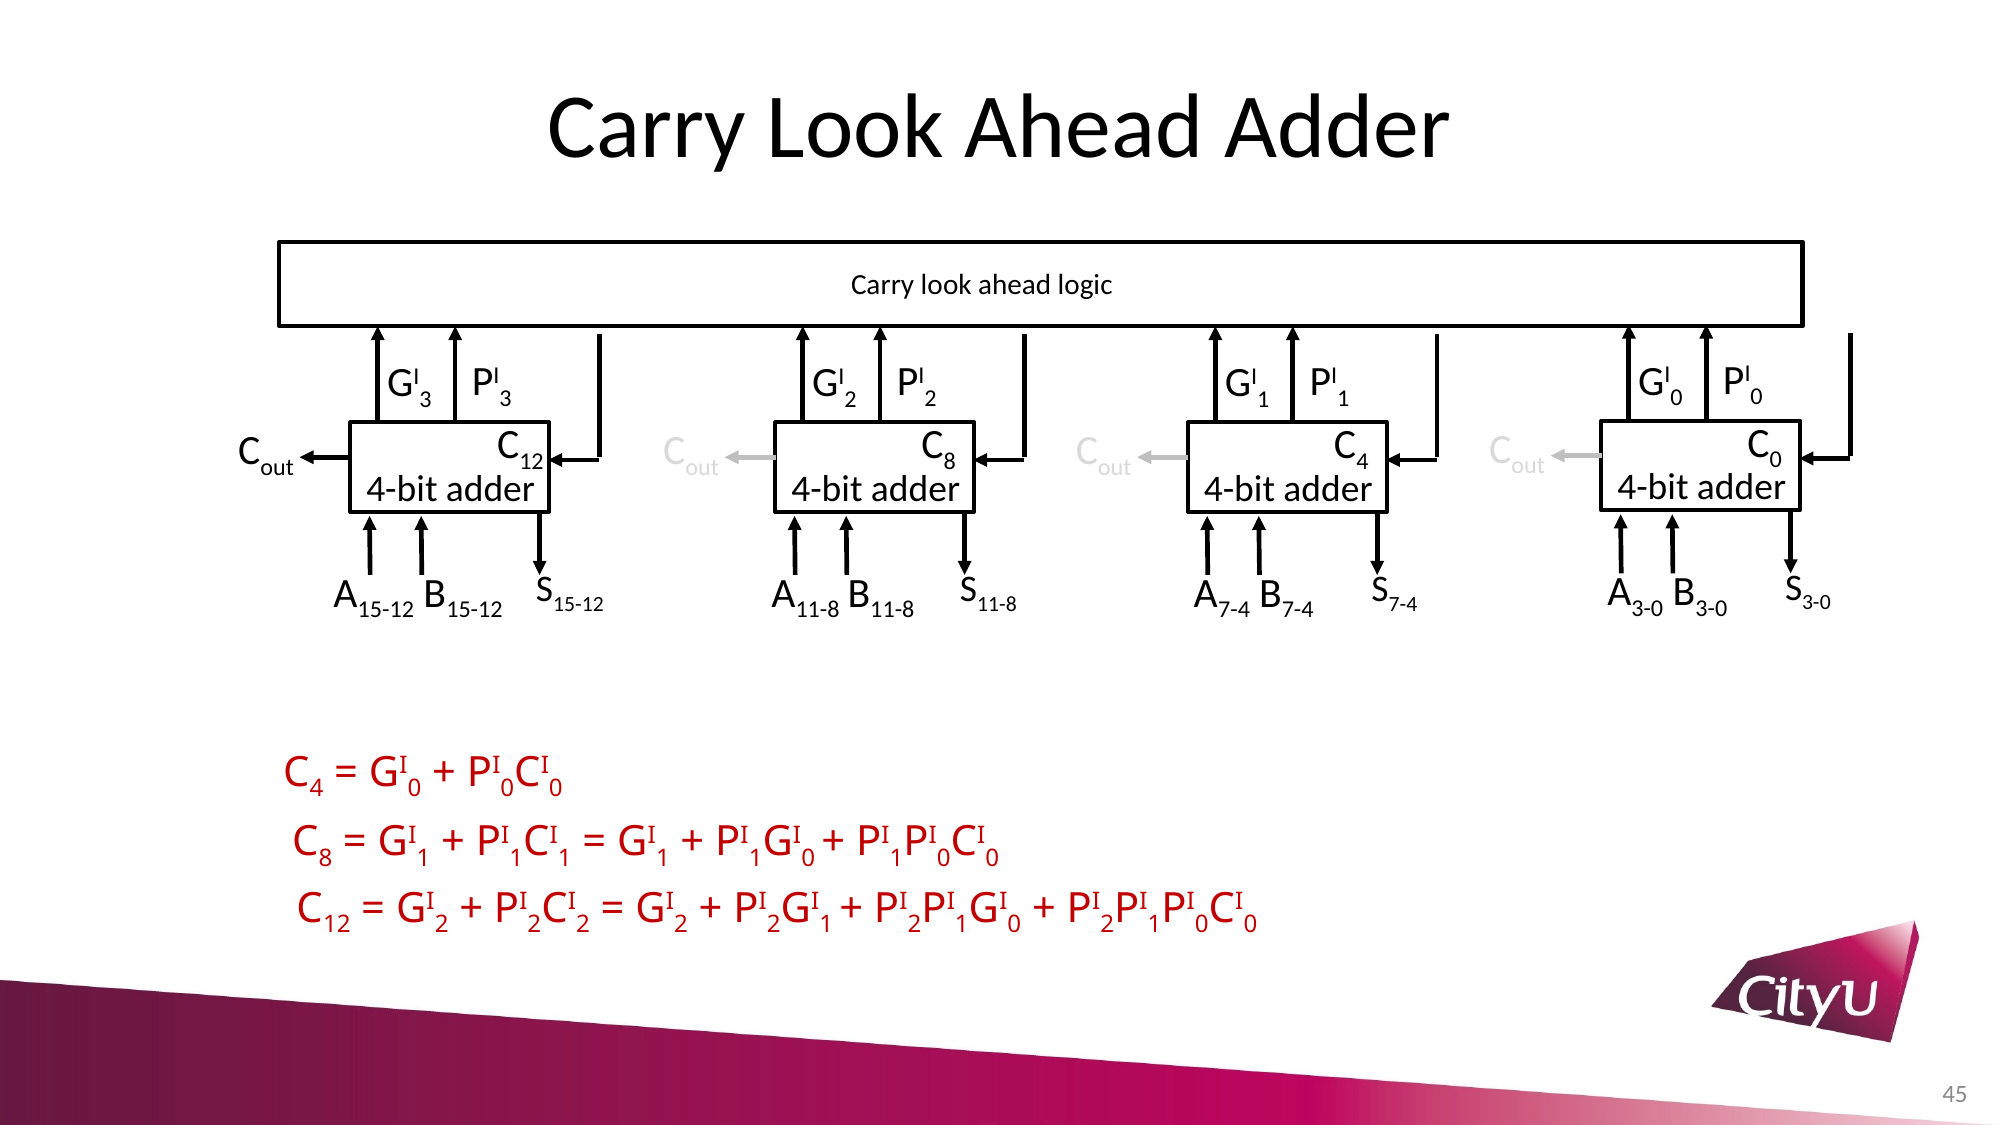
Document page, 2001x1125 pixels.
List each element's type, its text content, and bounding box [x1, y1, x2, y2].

title Carry Look Ahead Adder [99, 45, 1900, 197]
slide_number 45 [1767, 1070, 1983, 1115]
text_box C4 = GI0 + PI0CI0 [268, 736, 578, 809]
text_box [1471, 324, 1851, 623]
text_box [1057, 326, 1438, 625]
picture [0, 0, 2001, 1125]
text_box Carry look ahead logic [836, 257, 1128, 308]
text_box C8 = GI1 + PI1CI1 = GI1 + PI1GI0 + PI1PI0CI0 [277, 806, 1015, 879]
text_box [277, 240, 1805, 328]
text_box C12 = GI2 + PI2CI2 = GI2 + PI2GI1 + PI2PI1GI0 + PI2PI1PI0CI0 [281, 873, 1273, 945]
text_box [645, 326, 1036, 625]
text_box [220, 326, 624, 625]
